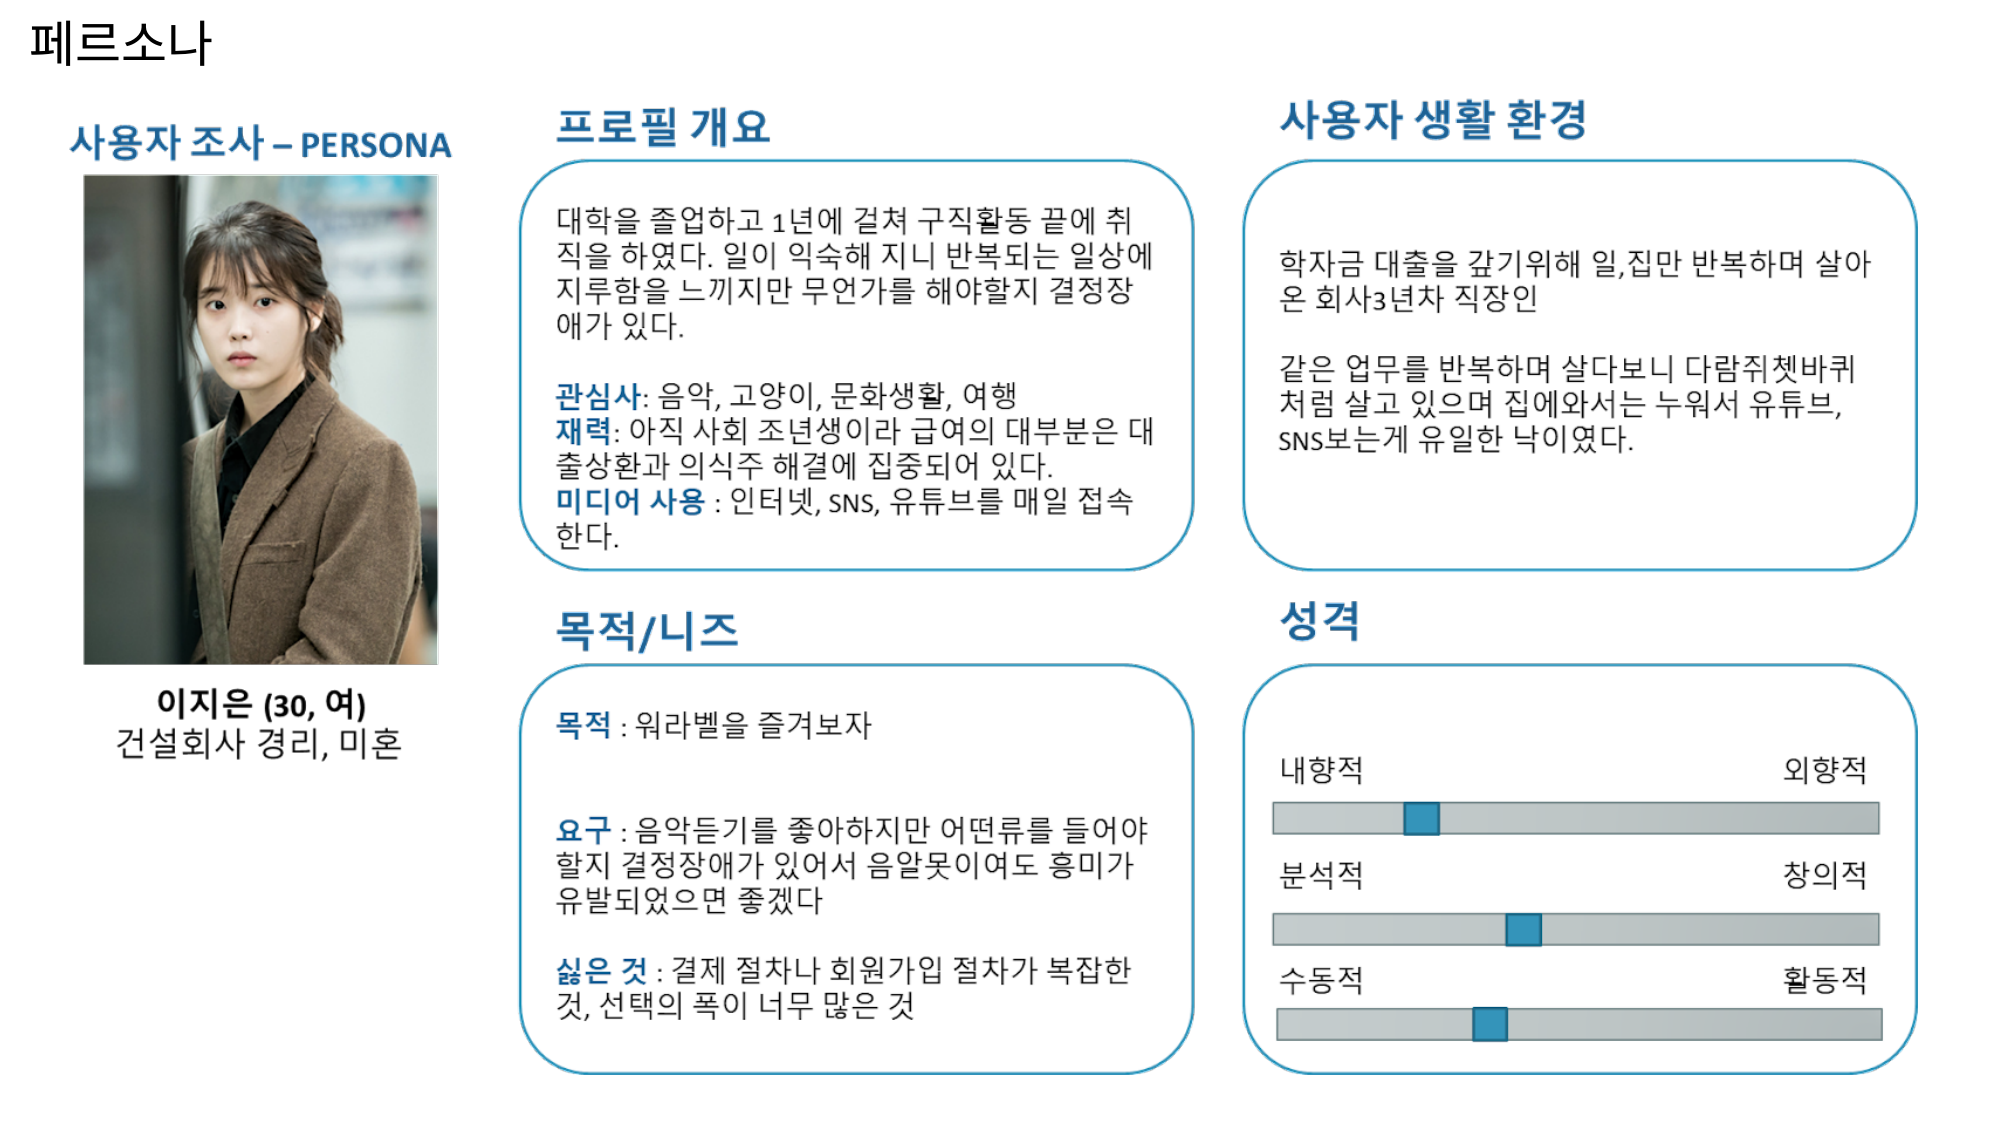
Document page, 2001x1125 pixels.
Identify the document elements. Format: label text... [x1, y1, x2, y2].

text_box 페르소나 [14, 11, 260, 83]
picture [45, 82, 1918, 1075]
